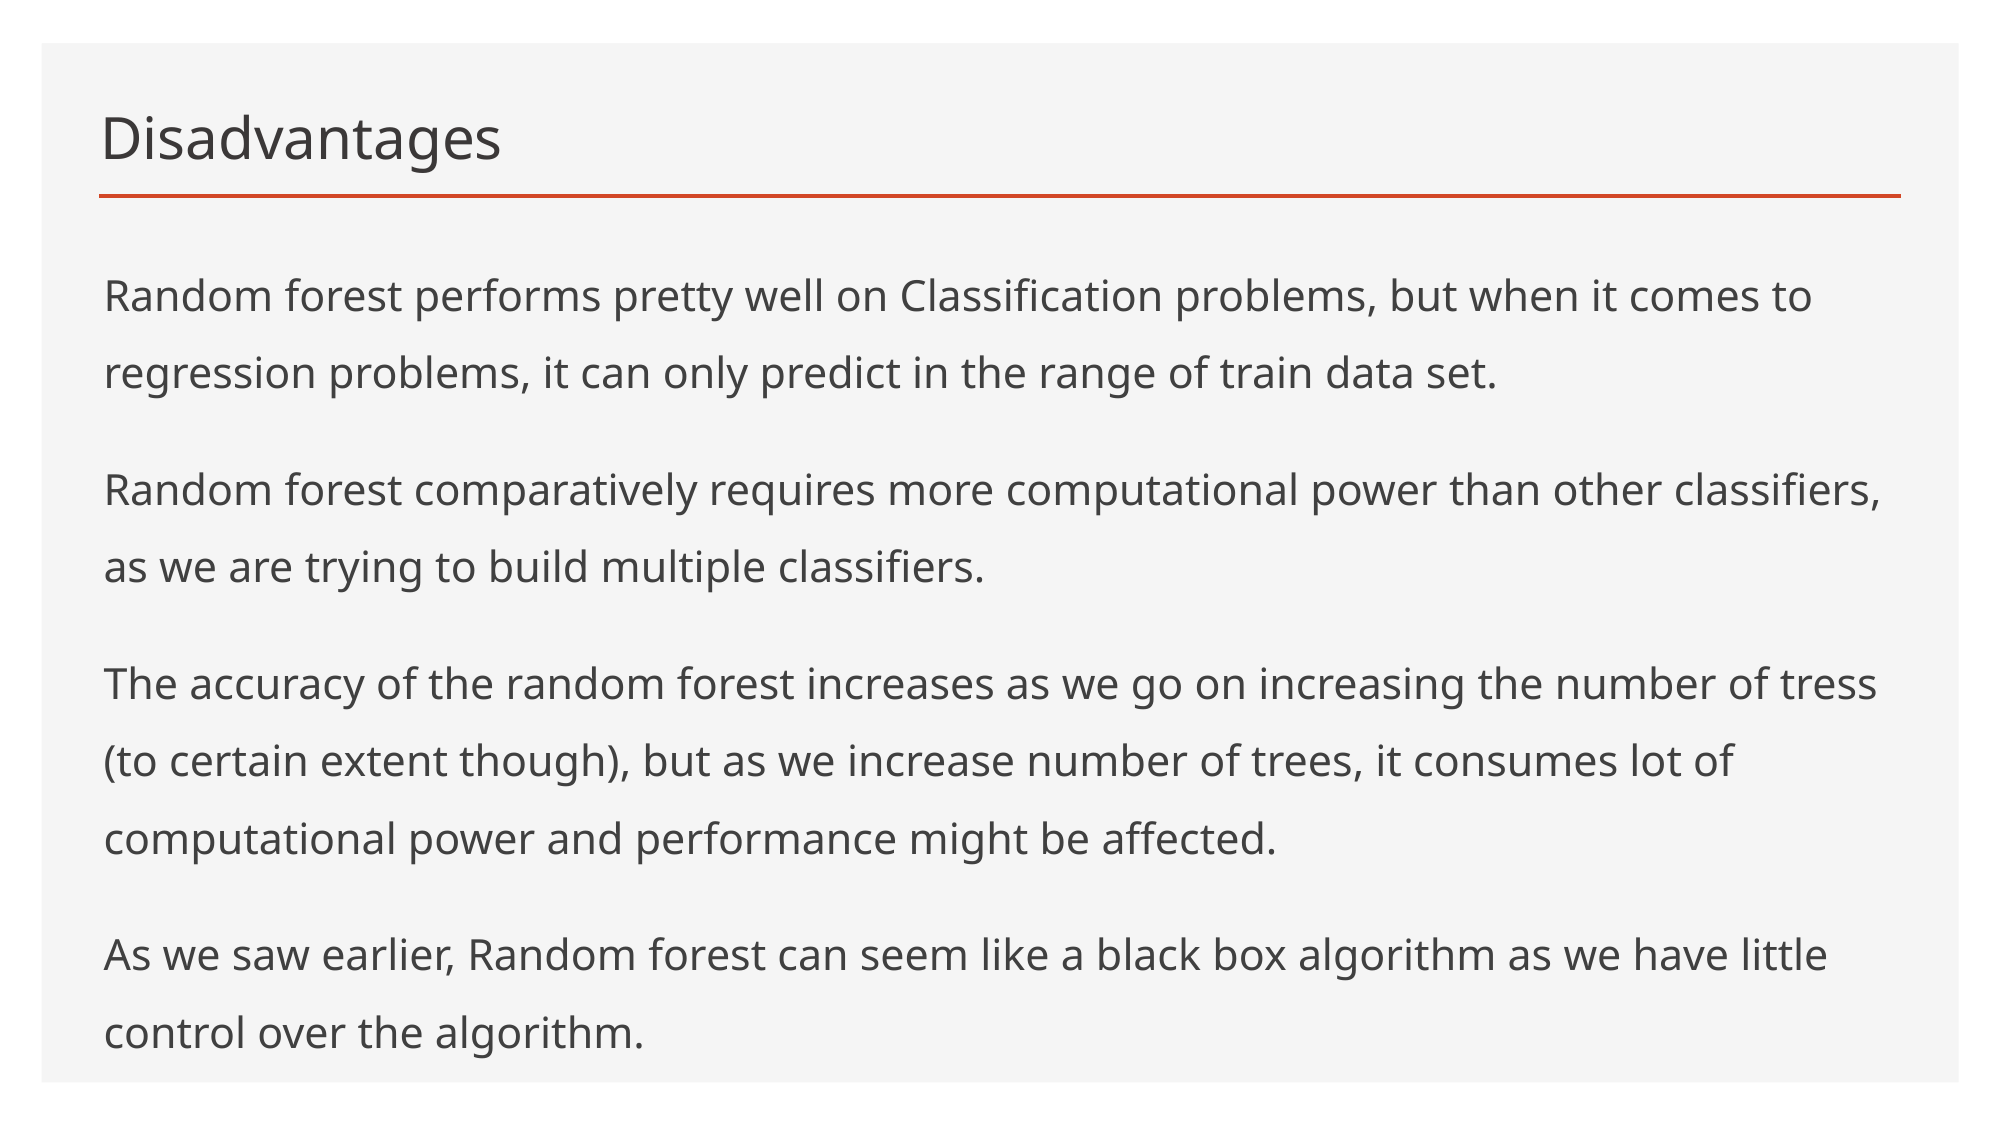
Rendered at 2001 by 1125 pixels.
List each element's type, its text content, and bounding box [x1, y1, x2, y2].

list Random forest performs pretty well on Classification problems, but when it comes to regression problems, it can only predict in the range of train data set. Random forest comparatively requires more computational power than other classifiers, as we are trying to build multiple classifiers. The accuracy of the random forest increases as we go on increasing the number of tress (to certain extent though), but as we increase number of trees, it consumes lot of computational power and performance might be affected. As we saw earlier, Random forest can seem like a black box algorithm as we have little control over the algorithm. [88, 235, 1953, 1077]
title Disadvantages [85, 73, 1214, 179]
